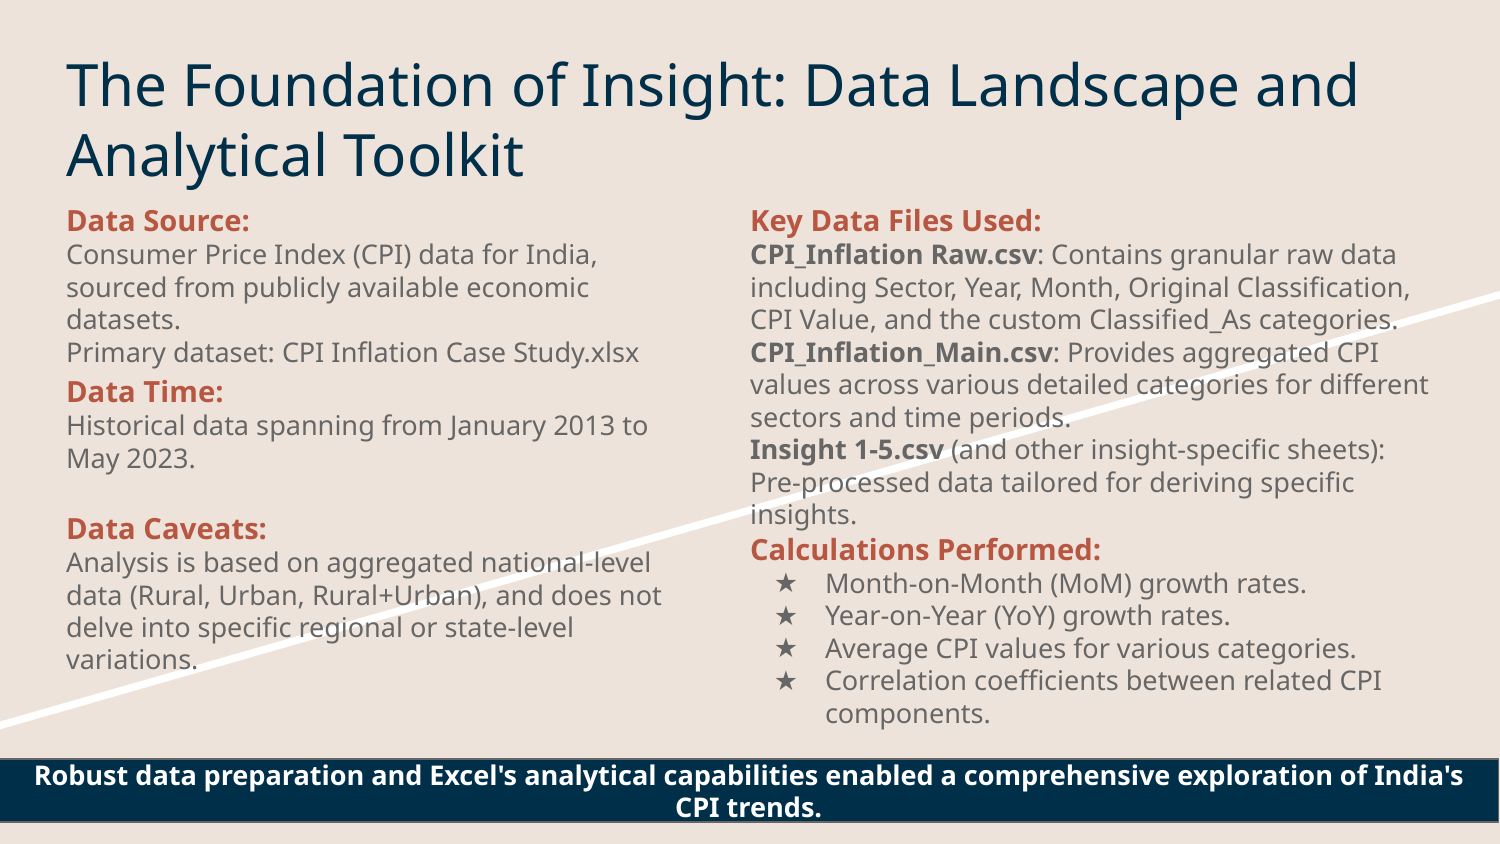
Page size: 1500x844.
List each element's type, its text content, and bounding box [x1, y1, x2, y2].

text_box Robust data preparation and Excel's analytical capabilities enabled a comprehensive exploration of India's CPI trends. [0, 759, 1499, 822]
text_box Data Time: Historical data spanning from January 2013 to May 2023. [51, 358, 690, 474]
text_box Calculations Performed: Month-on-Month (MoM) growth rates. Year-on-Year (YoY) growth rates. Average CPI values for various categories. Correlation coefficients between related CPI components. [735, 516, 1449, 744]
title The Foundation of Insight: Data Landscape and Analytical Toolkit [51, 33, 1449, 205]
text_box Data Source: Consumer Price Index (CPI) data for India, sourced from publicly available economic datasets. Primary dataset: CPI Inflation Case Study.xlsx [51, 187, 690, 358]
text_box Key Data Files Used: CPI_Inflation Raw.csv: Contains granular raw data including Sector, Year, Month, Original Classification, CPI Value, and the custom Classified_As categories. CPI_Inflation_Main.csv: Provides aggregated CPI values across various detailed categories for different sectors and time periods. Insight 1-5.csv (and other insight-specific sheets): Pre-processed data tailored for deriving specific insights. [735, 187, 1449, 510]
text_box Data Caveats: Analysis is based on aggregated national-level data (Rural, Urban, Rural+Urban), and does not delve into specific regional or state-level variations. [51, 495, 690, 701]
